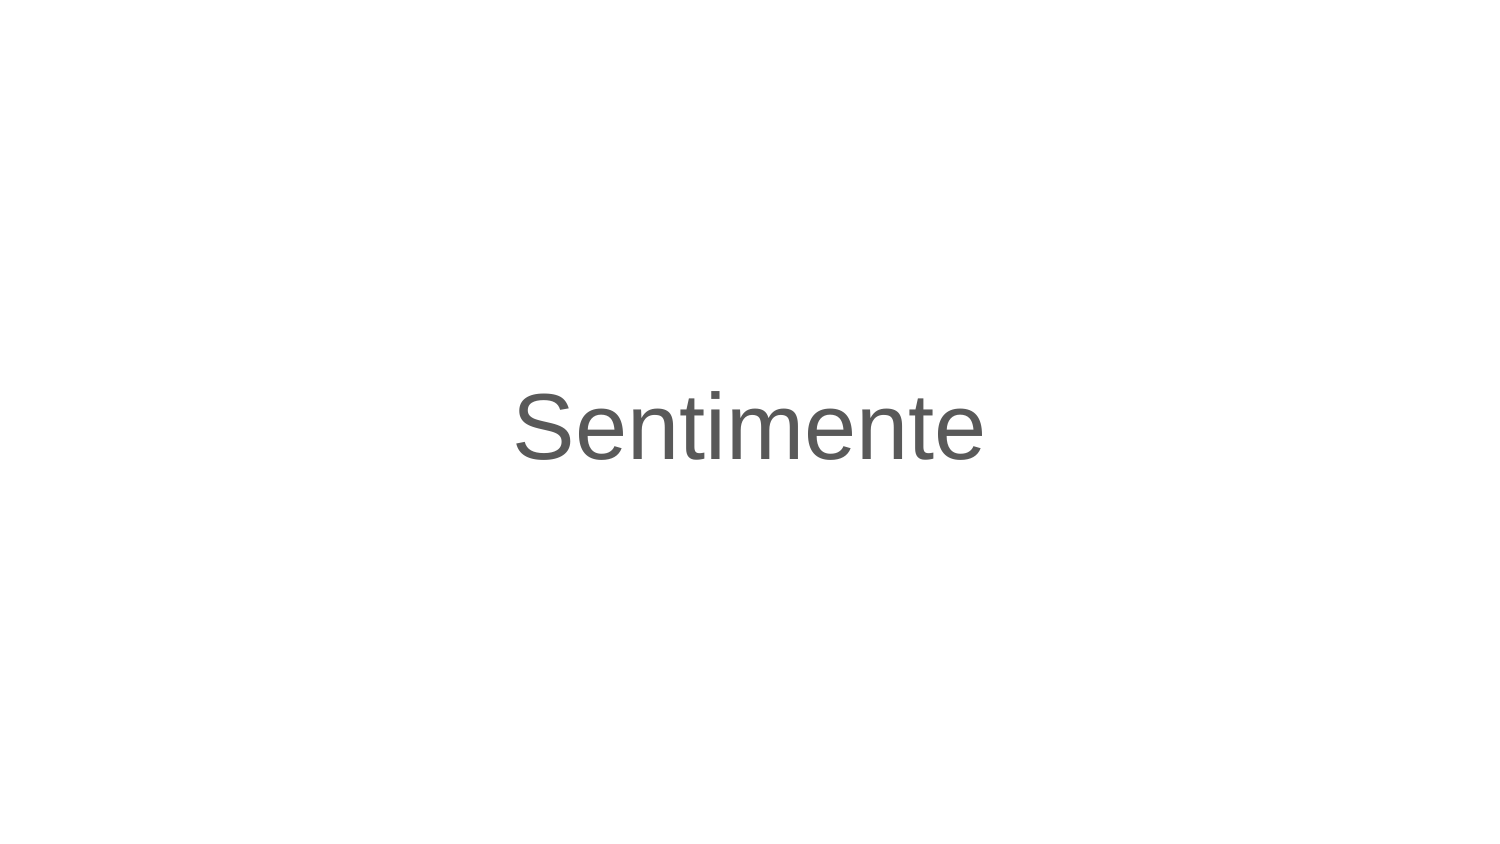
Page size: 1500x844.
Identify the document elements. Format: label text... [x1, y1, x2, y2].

subtitle Sentimente [51, 70, 1449, 775]
